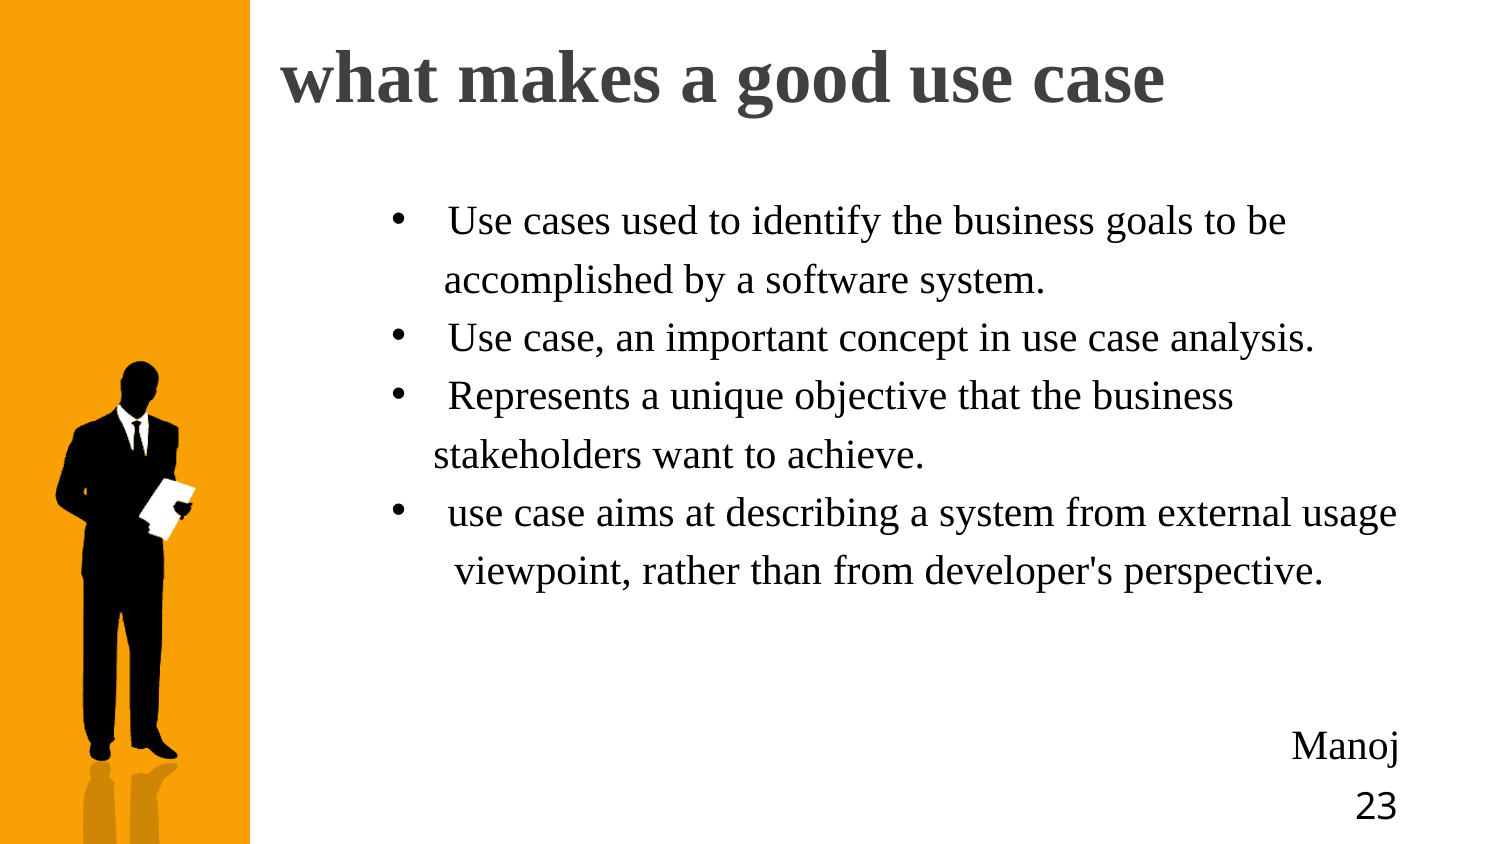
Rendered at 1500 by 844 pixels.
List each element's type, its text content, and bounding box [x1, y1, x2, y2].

text_box 23 [1340, 774, 1413, 835]
list Use cases used to identify the business goals to be accomplished by a software system. Use case, an important concept in use case analysis. Represents a unique objective that the business stakeholders want to achieve. use case aims at describing a system from external usage viewpoint, rather than from developer's perspective. Manoj [326, 185, 1461, 765]
title what makes a good use case [265, 0, 1500, 146]
picture [0, 0, 1500, 844]
list [324, 161, 1459, 238]
